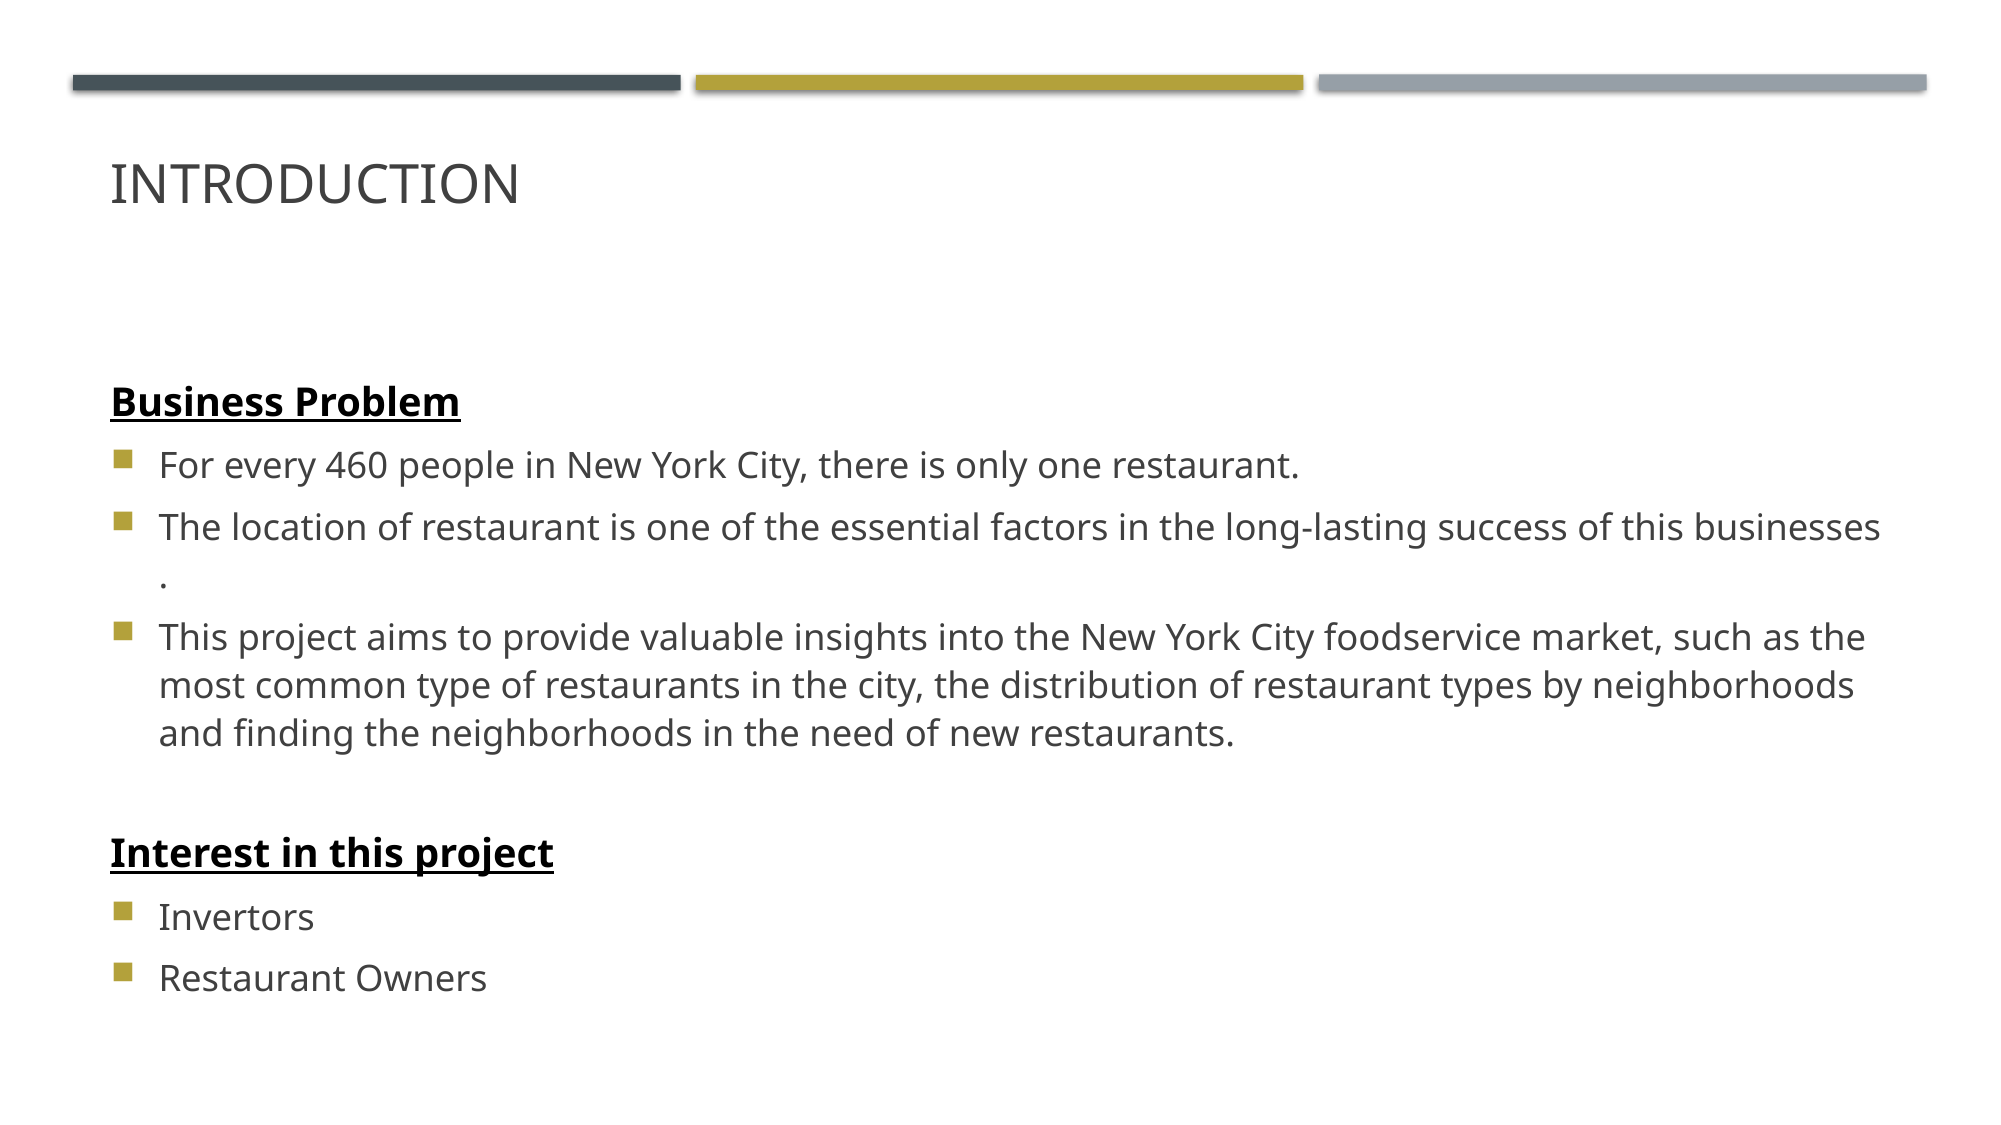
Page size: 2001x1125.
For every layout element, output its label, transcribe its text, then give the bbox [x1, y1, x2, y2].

title Introduction [95, 115, 1905, 221]
list Business Problem For every 460 people in New York City, there is only one restaurant. The location of restaurant is one of the essential factors in the long-lasting success of this businesses . This project aims to provide valuable insights into the New York City foodservice market, such as the most common type of restaurants in the city, the distribution of restaurant types by neighborhoods and finding the neighborhoods in the need of new restaurants. Interest in this project Invertors Restaurant Owners [95, 221, 1905, 1010]
